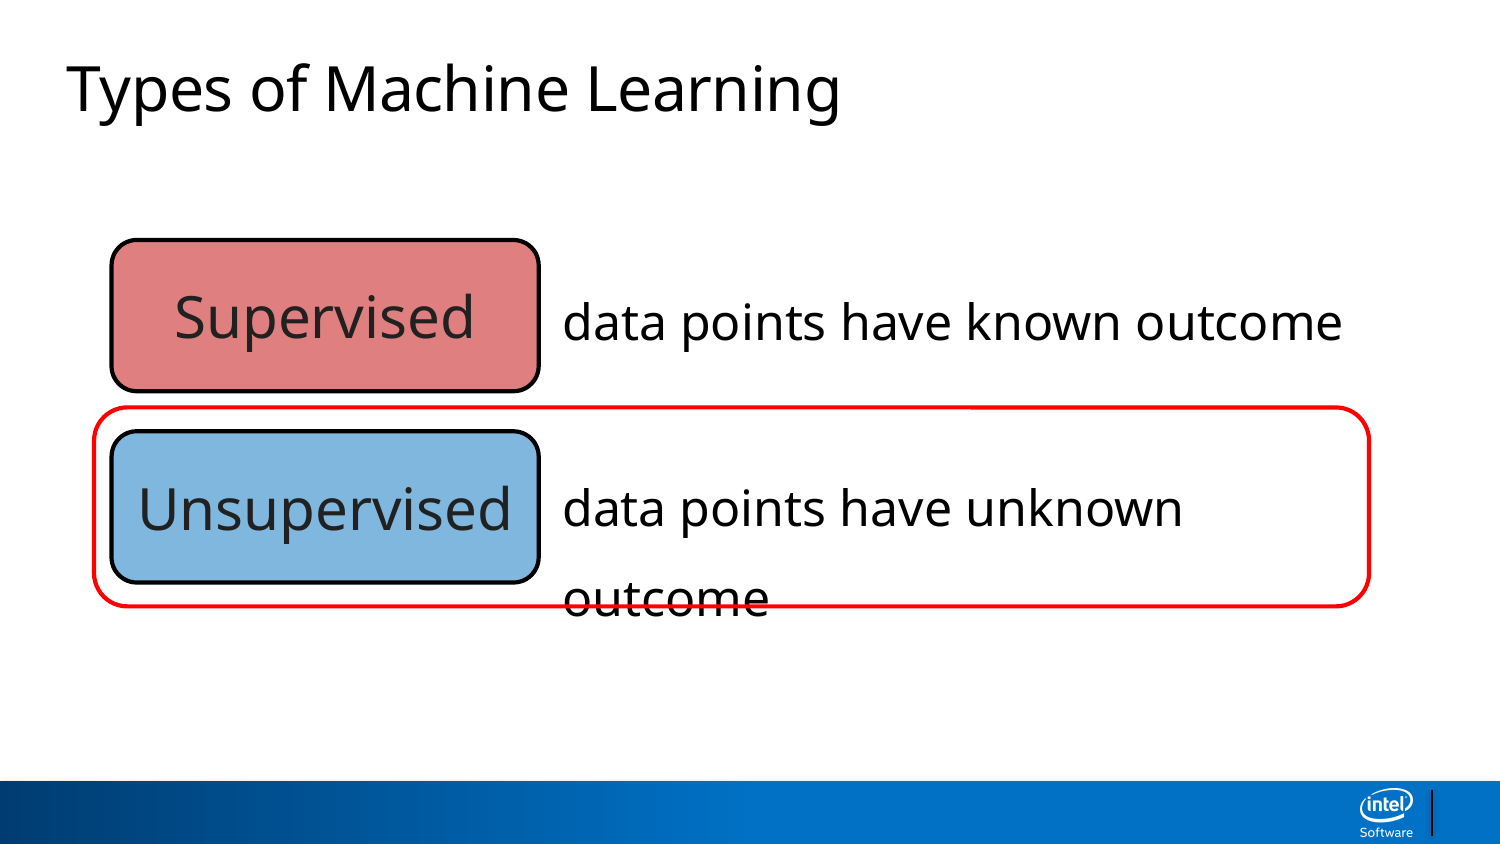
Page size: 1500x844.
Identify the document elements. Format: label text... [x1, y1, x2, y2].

text_box data points have unknown outcome [547, 438, 1394, 634]
text_box data points have known outcome [547, 253, 1414, 359]
text_box Supervised [109, 237, 541, 394]
picture [1360, 788, 1413, 837]
text_box Types of Machine Learning [65, 48, 1450, 124]
text_box [91, 405, 1372, 609]
